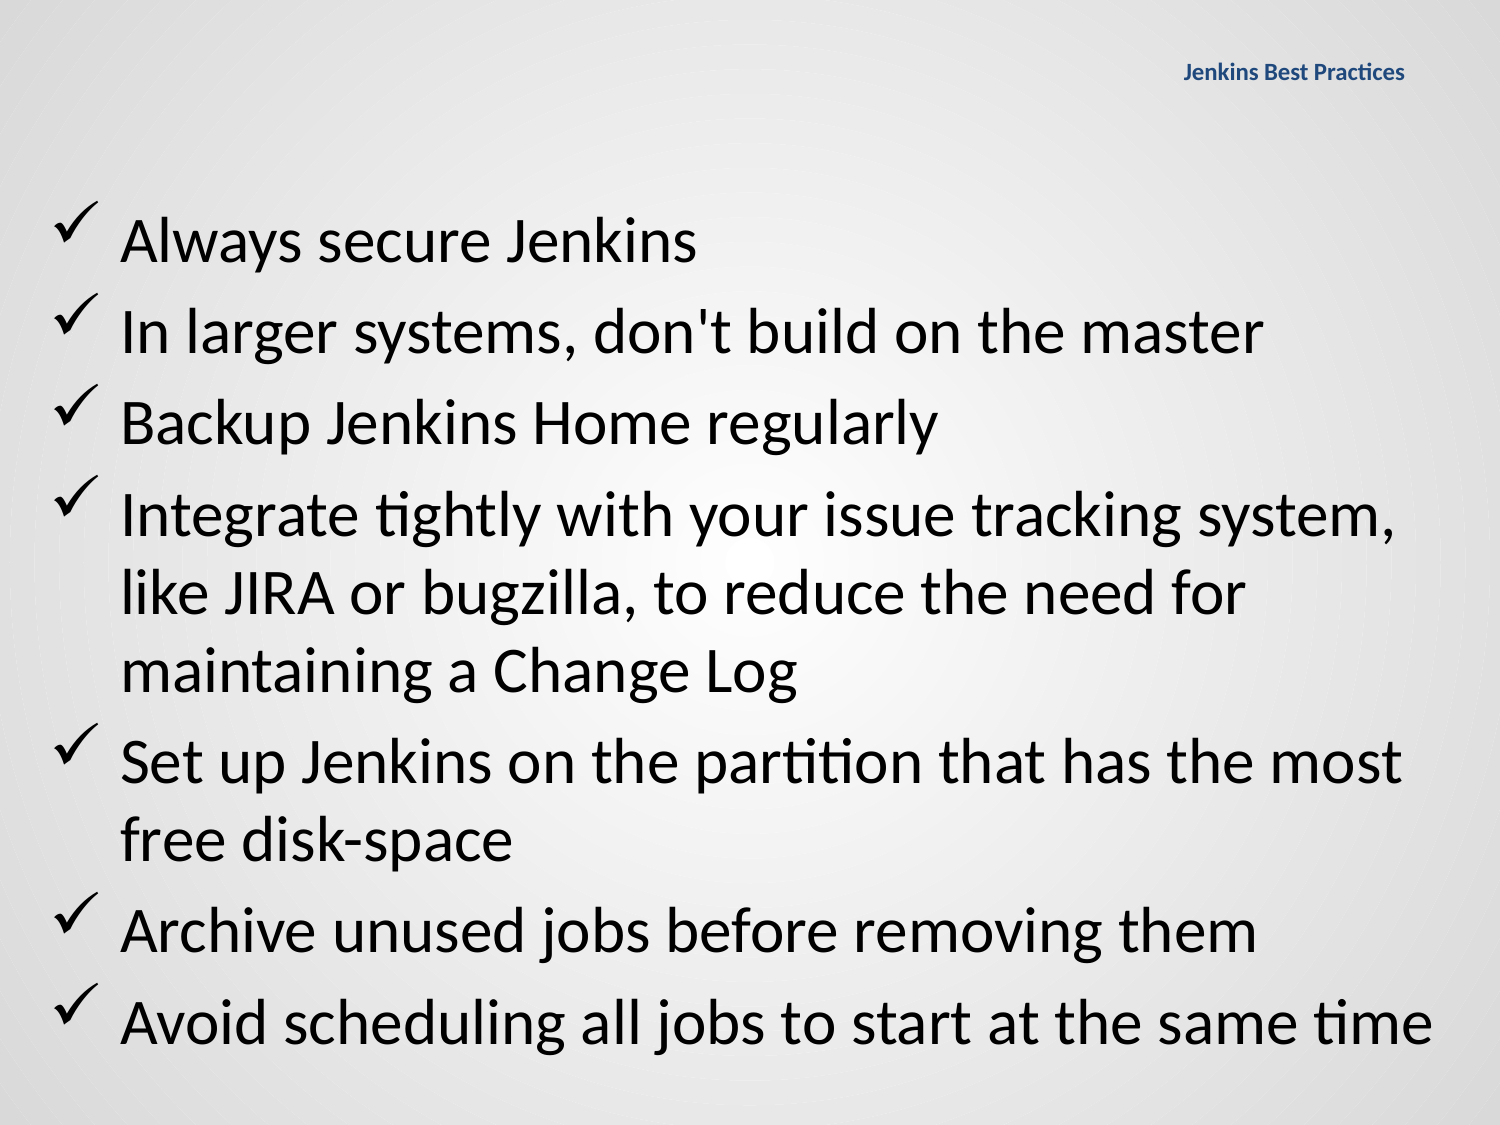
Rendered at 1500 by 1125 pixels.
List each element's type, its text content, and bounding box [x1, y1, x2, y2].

title Jenkins Best Practices [75, 45, 1425, 113]
list Always secure Jenkins In larger systems, don't build on the master Backup Jenkins Home regularly Integrate tightly with your issue tracking system, like JIRA or bugzilla, to reduce the need for maintaining a Change Log Set up Jenkins on the partition that has the most free disk-space Archive unused jobs before removing them Avoid scheduling all jobs to start at the same time [29, 113, 1473, 1094]
